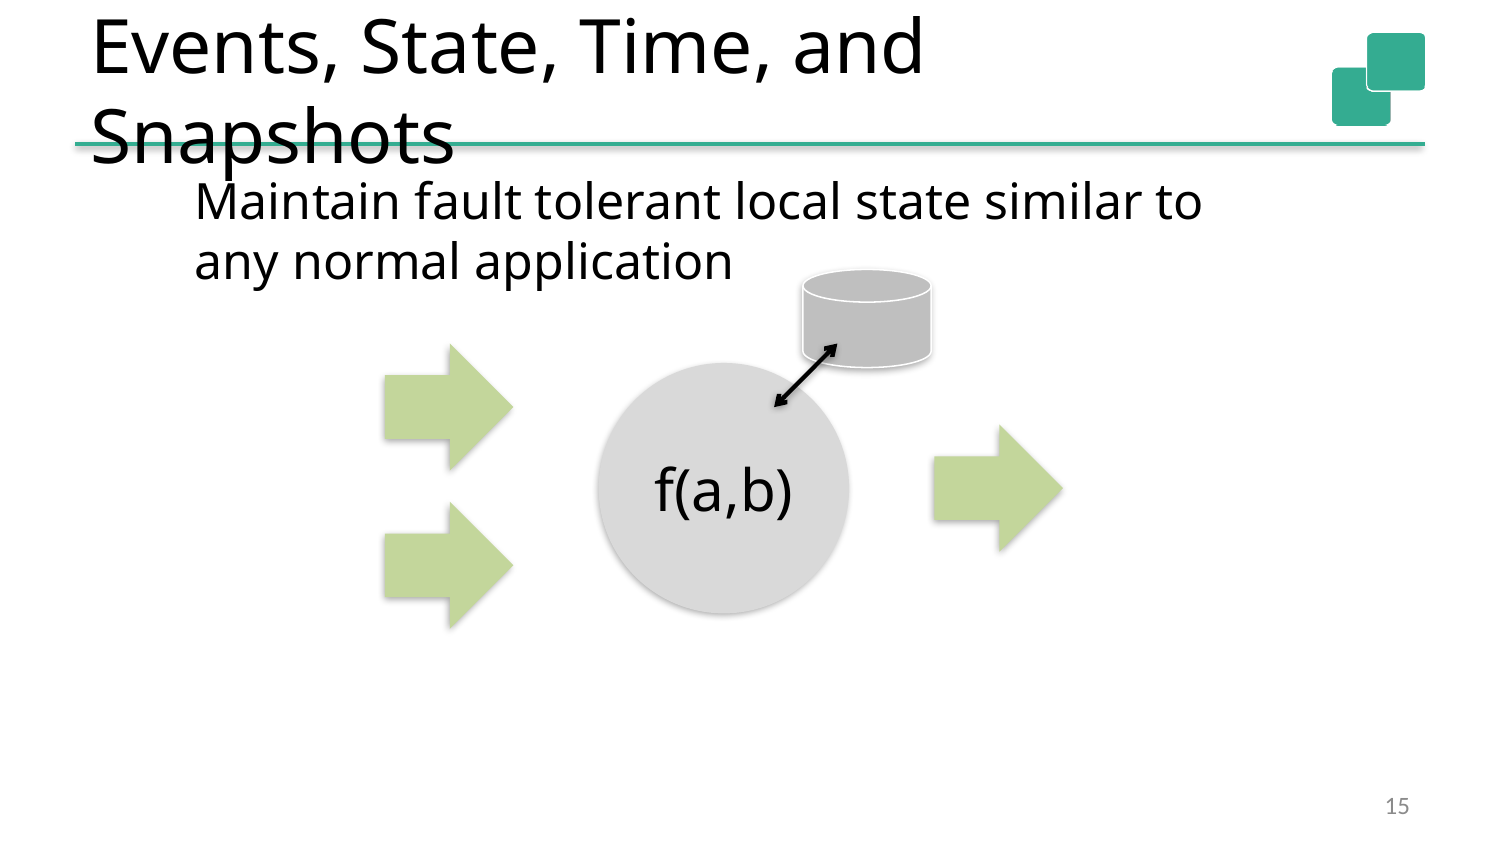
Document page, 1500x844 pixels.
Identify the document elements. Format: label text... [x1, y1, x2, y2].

text_box [802, 298, 932, 369]
text_box [384, 501, 514, 630]
title Events, State, Time, and Snapshots [75, 33, 1303, 145]
picture [1332, 33, 1425, 126]
text_box [384, 342, 514, 472]
text_box Maintain fault tolerant local state similar to any normal application [180, 162, 1220, 298]
text_box f(a,b) [639, 445, 809, 530]
slide_number 15 [1074, 782, 1425, 827]
text_box [933, 423, 1064, 553]
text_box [773, 343, 838, 408]
text_box [597, 362, 850, 615]
